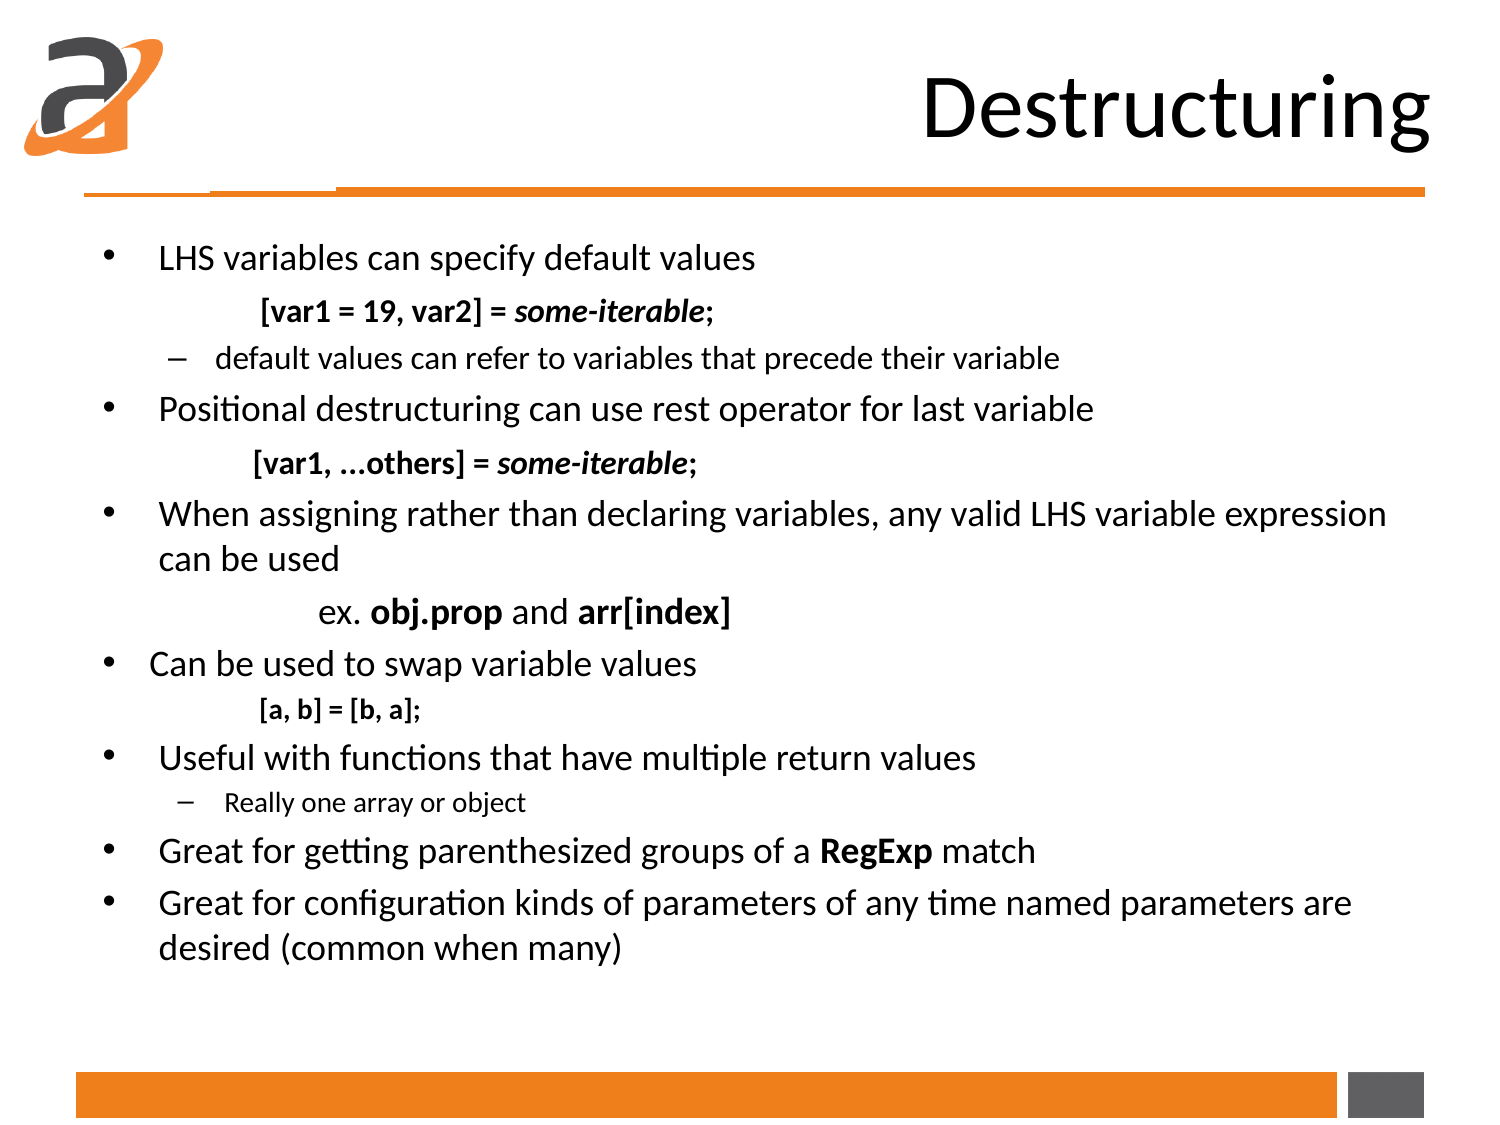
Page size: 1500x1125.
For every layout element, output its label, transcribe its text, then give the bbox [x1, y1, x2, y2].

title Destructuring [96, 7, 1447, 195]
picture [1348, 1072, 1424, 1118]
picture [76, 1072, 1337, 1118]
picture [84, 187, 1425, 197]
picture [24, 37, 96, 156]
list LHS variables can specify default values [var1 = 19, var2] = some-iterable; default values can refer to variables that precede their variable Positional destructuring can use rest operator for last variable [var1, ...others] = some-iterable; When assigning rather than declaring variables, any valid LHS variable expression can be used ex. obj.prop and arr[index] Can be used to swap variable values [a, b] = [b, a]; Useful with functions that have multiple return values Really one array or object Great for getting parenthesized groups of a RegExp match Great for configuration kinds of parameters of any time named parameters are desired (common when many) [87, 224, 1436, 1013]
